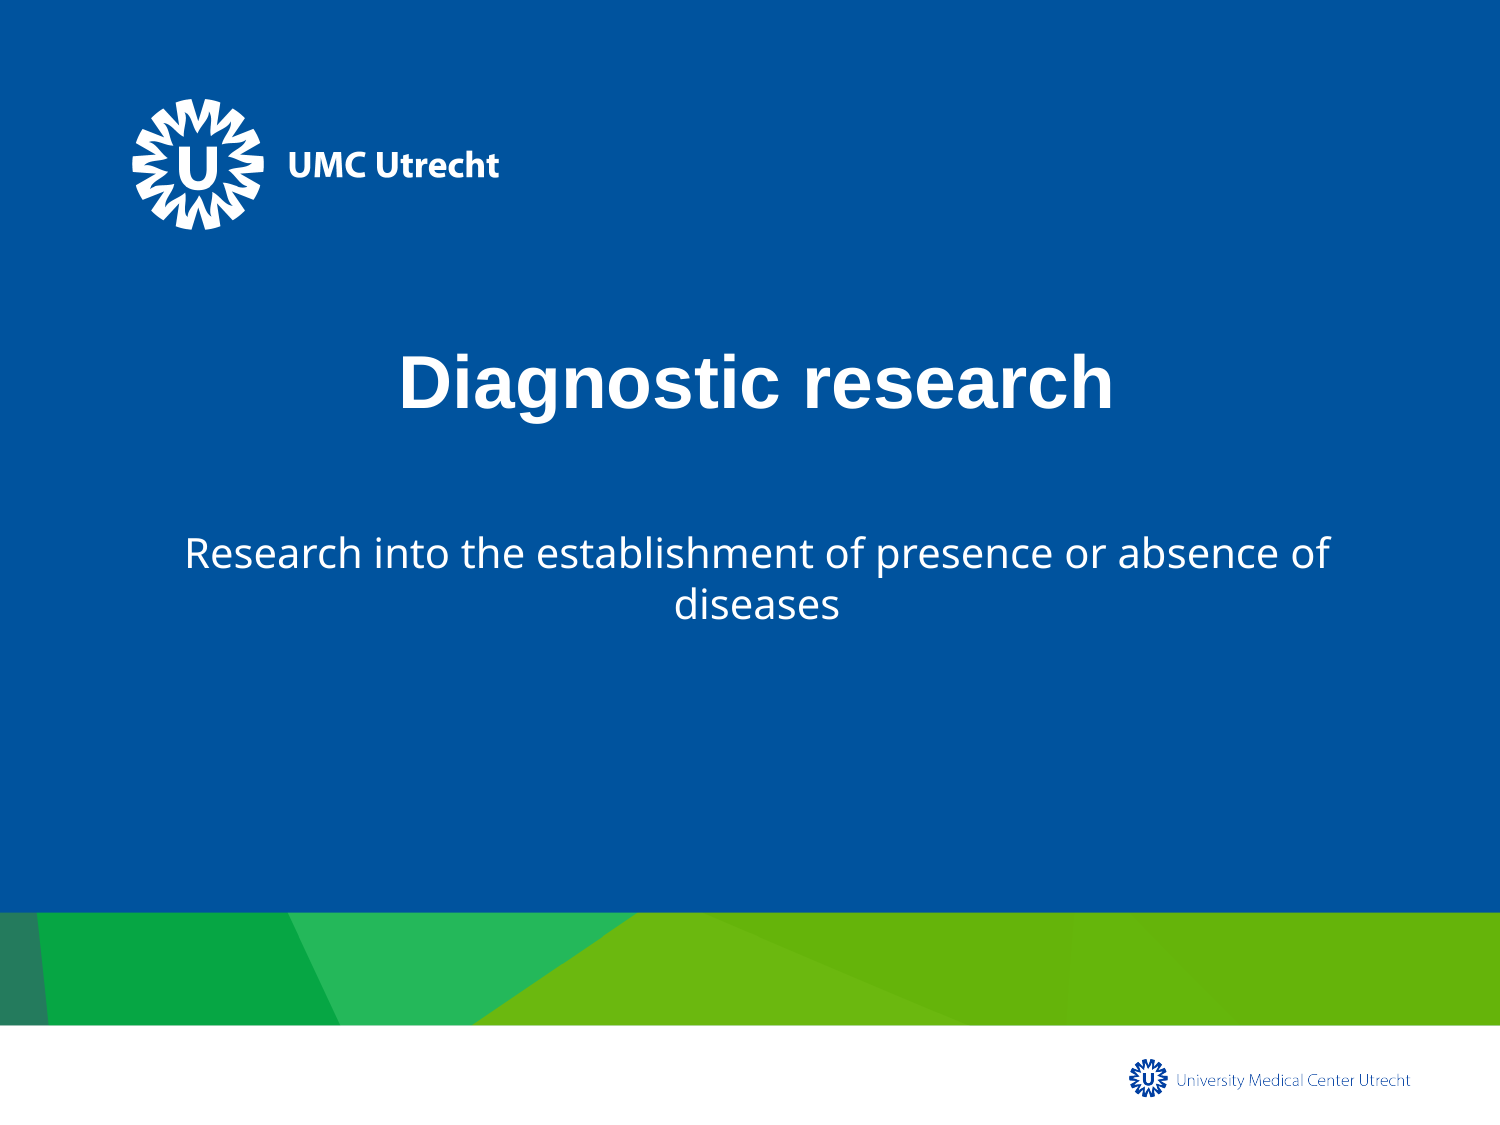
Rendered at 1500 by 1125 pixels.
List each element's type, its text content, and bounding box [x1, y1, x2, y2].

subtitle Research into the establishment of presence or absence of diseases [150, 519, 1365, 900]
picture [0, 0, 1500, 1124]
title Diagnostic research [150, 326, 1365, 455]
